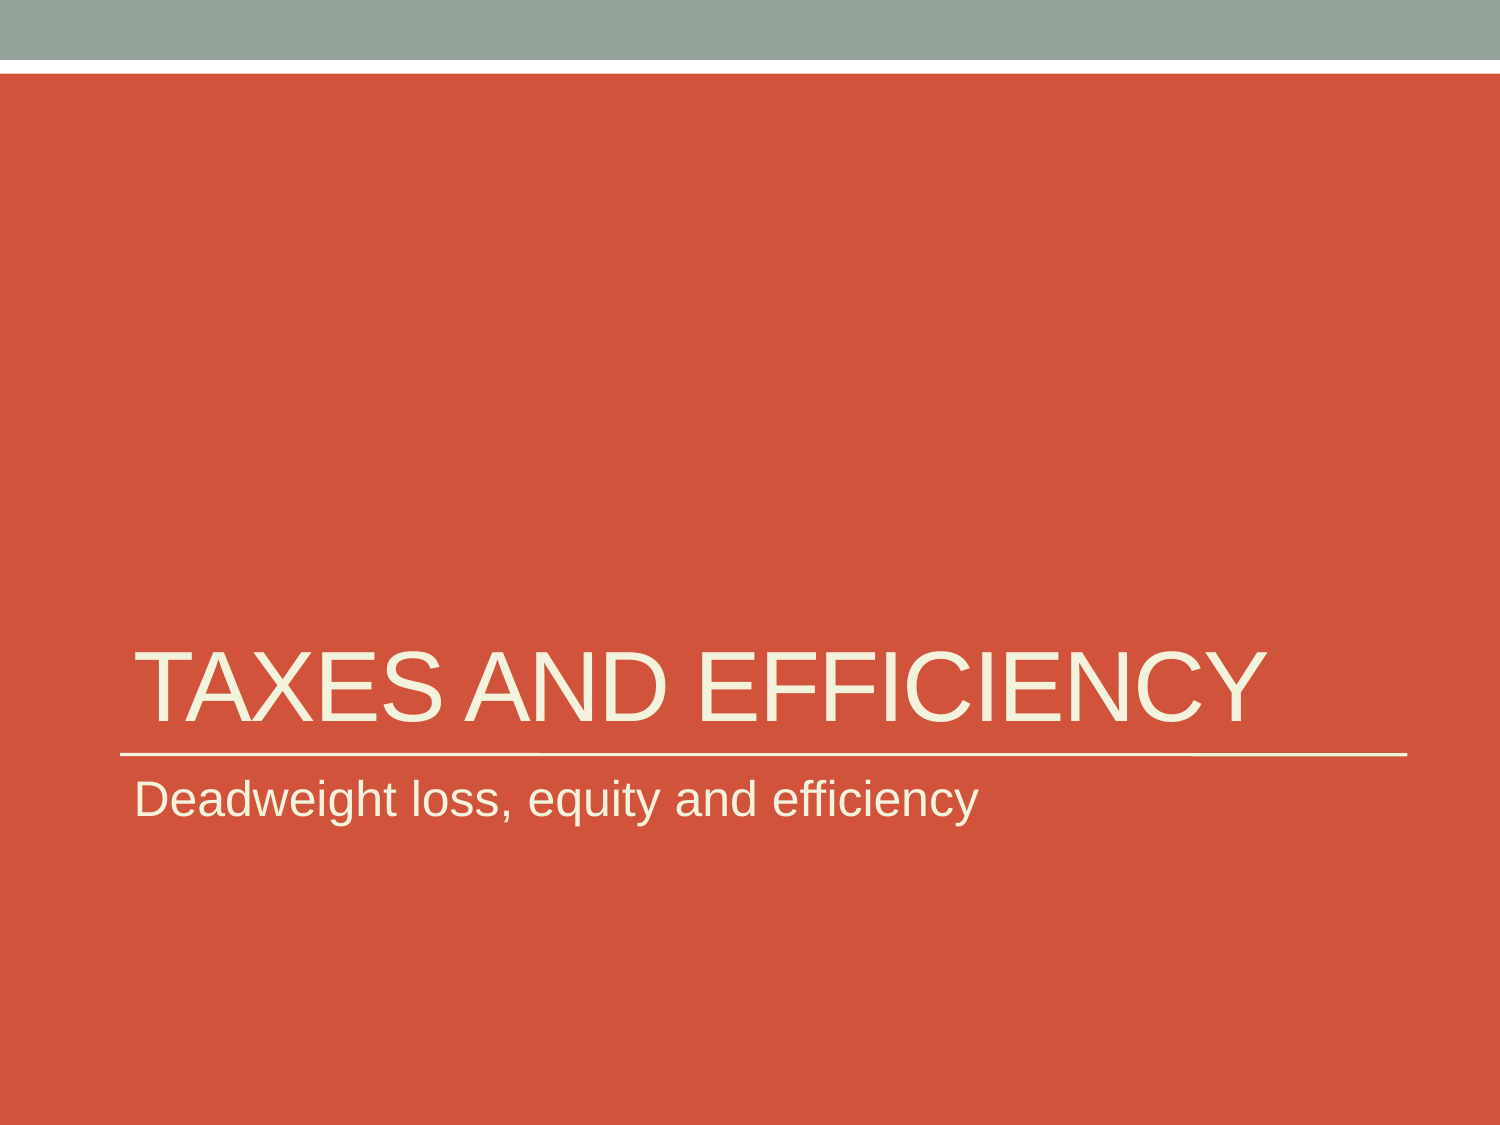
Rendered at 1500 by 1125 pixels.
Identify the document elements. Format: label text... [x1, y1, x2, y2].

list Deadweight loss, equity and efficiency [118, 758, 1394, 1006]
title Taxes and Efficiency [118, 387, 1394, 749]
